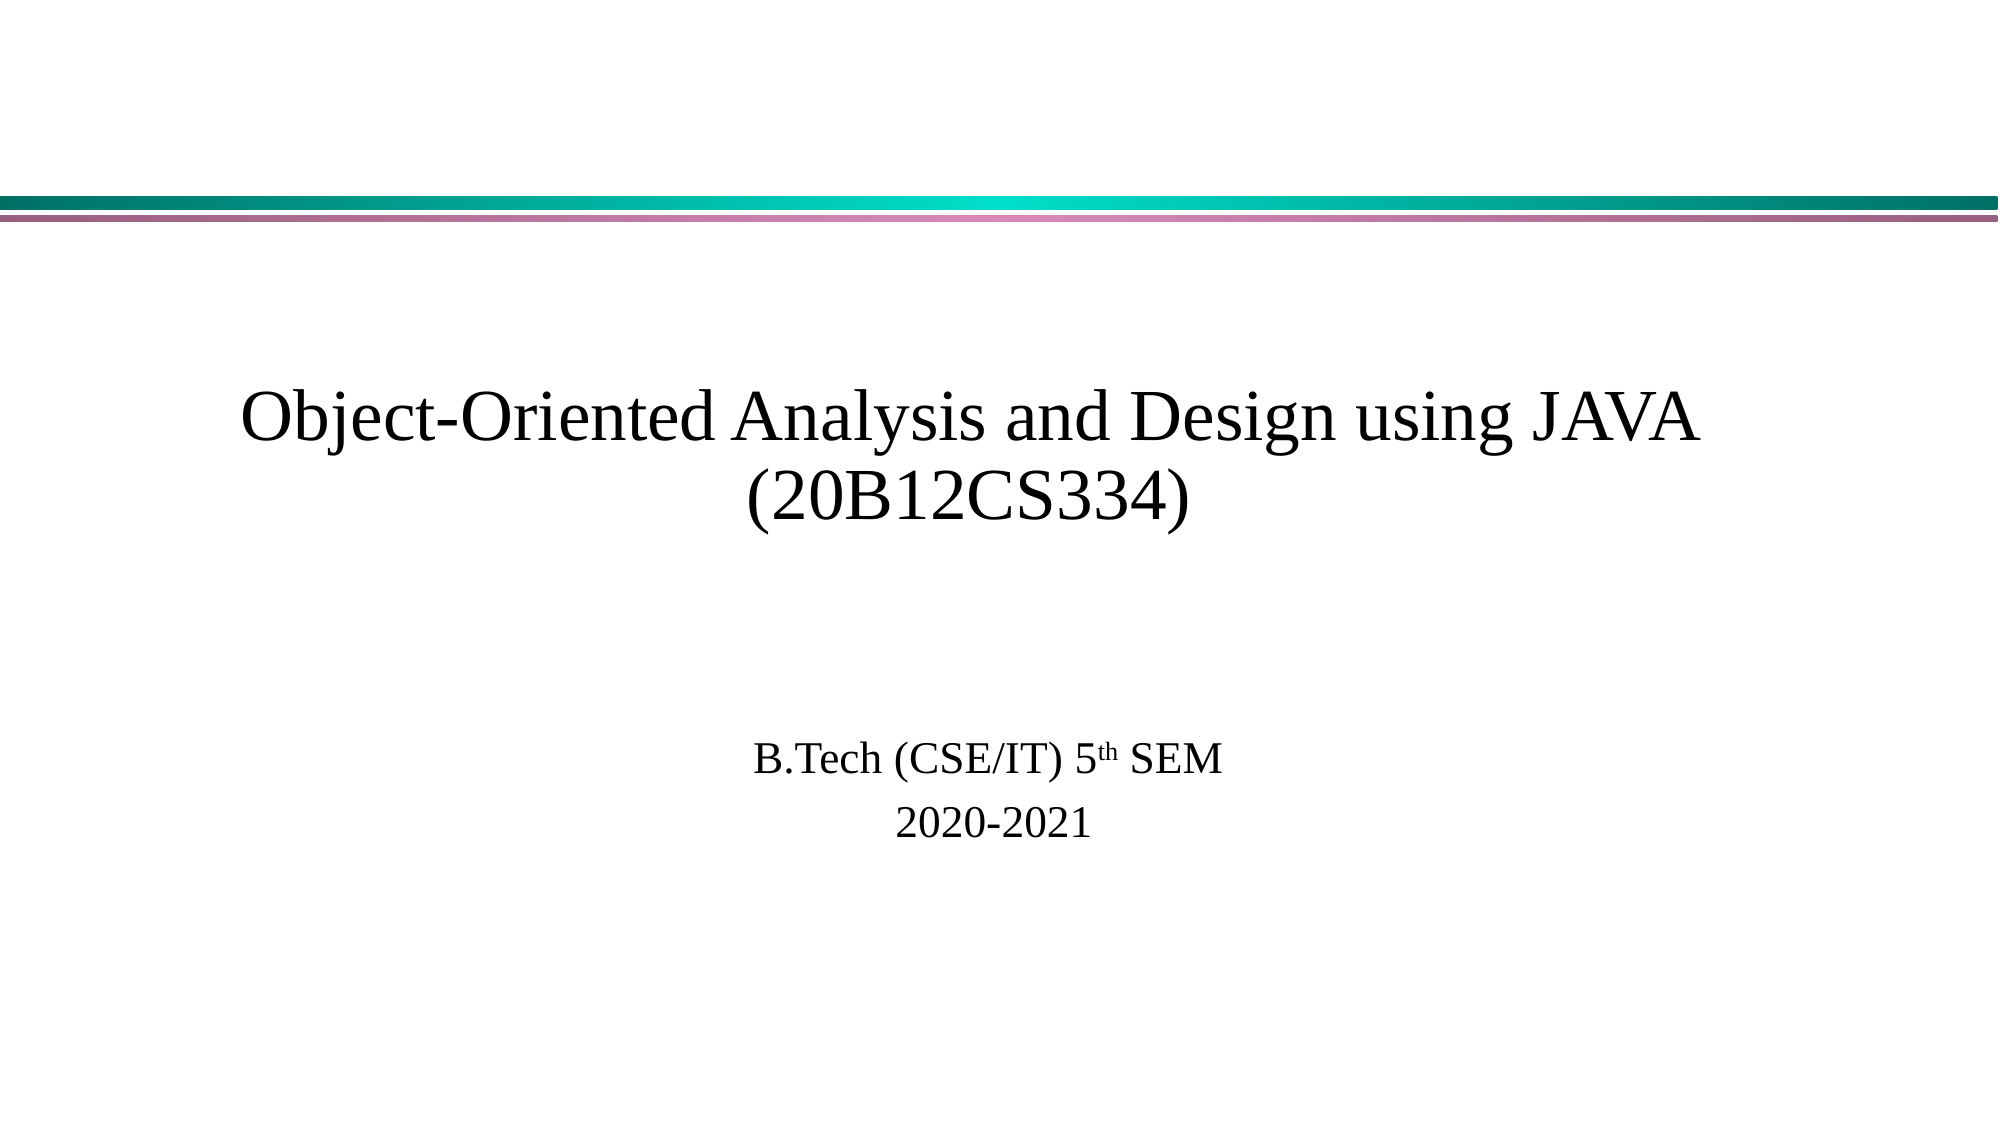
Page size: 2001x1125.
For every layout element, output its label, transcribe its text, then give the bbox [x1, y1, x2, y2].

title Object-Oriented Analysis and Design using JAVA (20B12CS334) [218, 368, 1720, 543]
subtitle B.Tech (CSE/IT) 5th SEM 2020-2021 [238, 720, 1739, 855]
